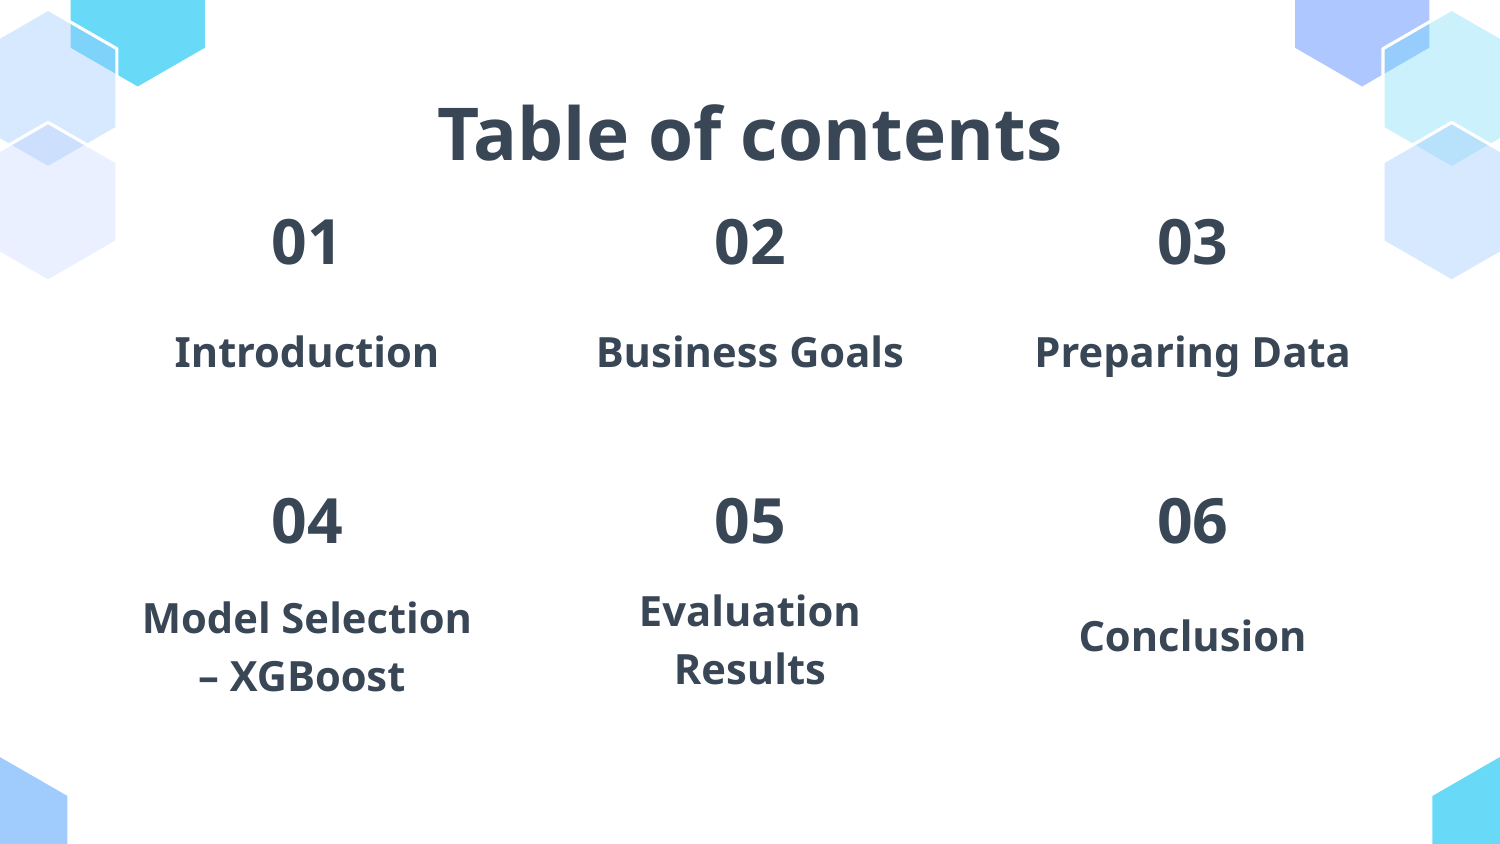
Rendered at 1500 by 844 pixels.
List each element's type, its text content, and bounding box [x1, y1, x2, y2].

subtitle Preparing Data [1003, 310, 1382, 391]
title 03 [1132, 198, 1254, 292]
title 05 [689, 477, 811, 572]
subtitle Model Selection – XGBoost [118, 634, 497, 715]
title 04 [246, 477, 368, 572]
title 06 [1132, 477, 1254, 572]
subtitle Evaluation Results [560, 628, 940, 708]
title 01 [246, 198, 368, 292]
title 02 [689, 198, 811, 292]
subtitle Business Goals [560, 310, 940, 391]
subtitle Conclusion [1003, 595, 1382, 675]
subtitle Introduction [118, 310, 497, 391]
title Table of contents [118, 72, 1382, 167]
